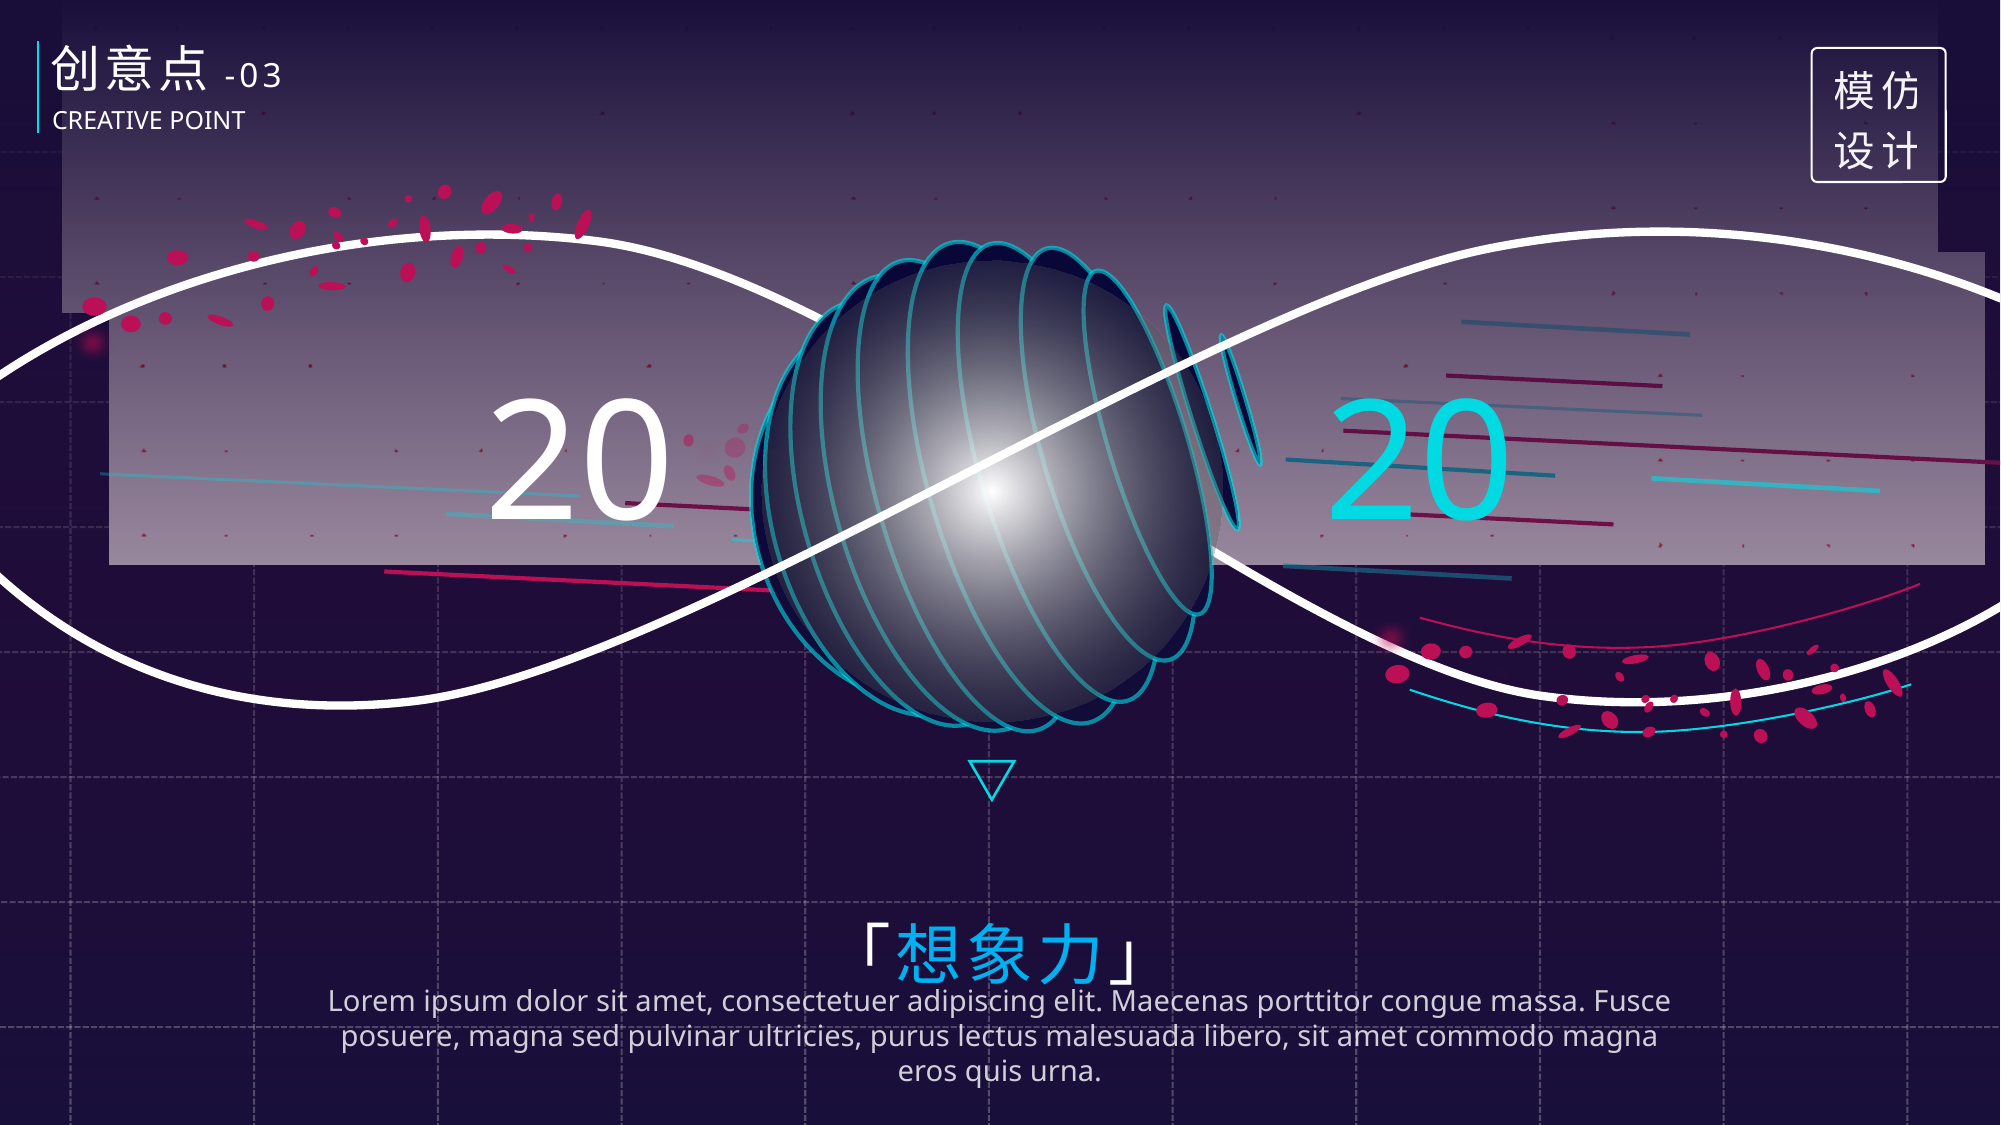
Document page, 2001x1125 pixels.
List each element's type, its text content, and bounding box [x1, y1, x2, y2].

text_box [1367, 577, 1894, 762]
text_box [967, 760, 1017, 802]
text_box 「想象力」 [805, 905, 1195, 974]
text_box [1806, 47, 1952, 182]
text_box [62, 184, 589, 369]
text_box 20 20 [302, 345, 1698, 561]
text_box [35, 29, 559, 143]
text_box Lorem ipsum dolor sit amet, consectetuer adipiscing elit. Maecenas porttitor congue massa. Fusce posuere, magna sed pulvinar ultricies, purus lectus malesuada libero, sit amet commodo magna eros quis urna. [304, 974, 1696, 1125]
